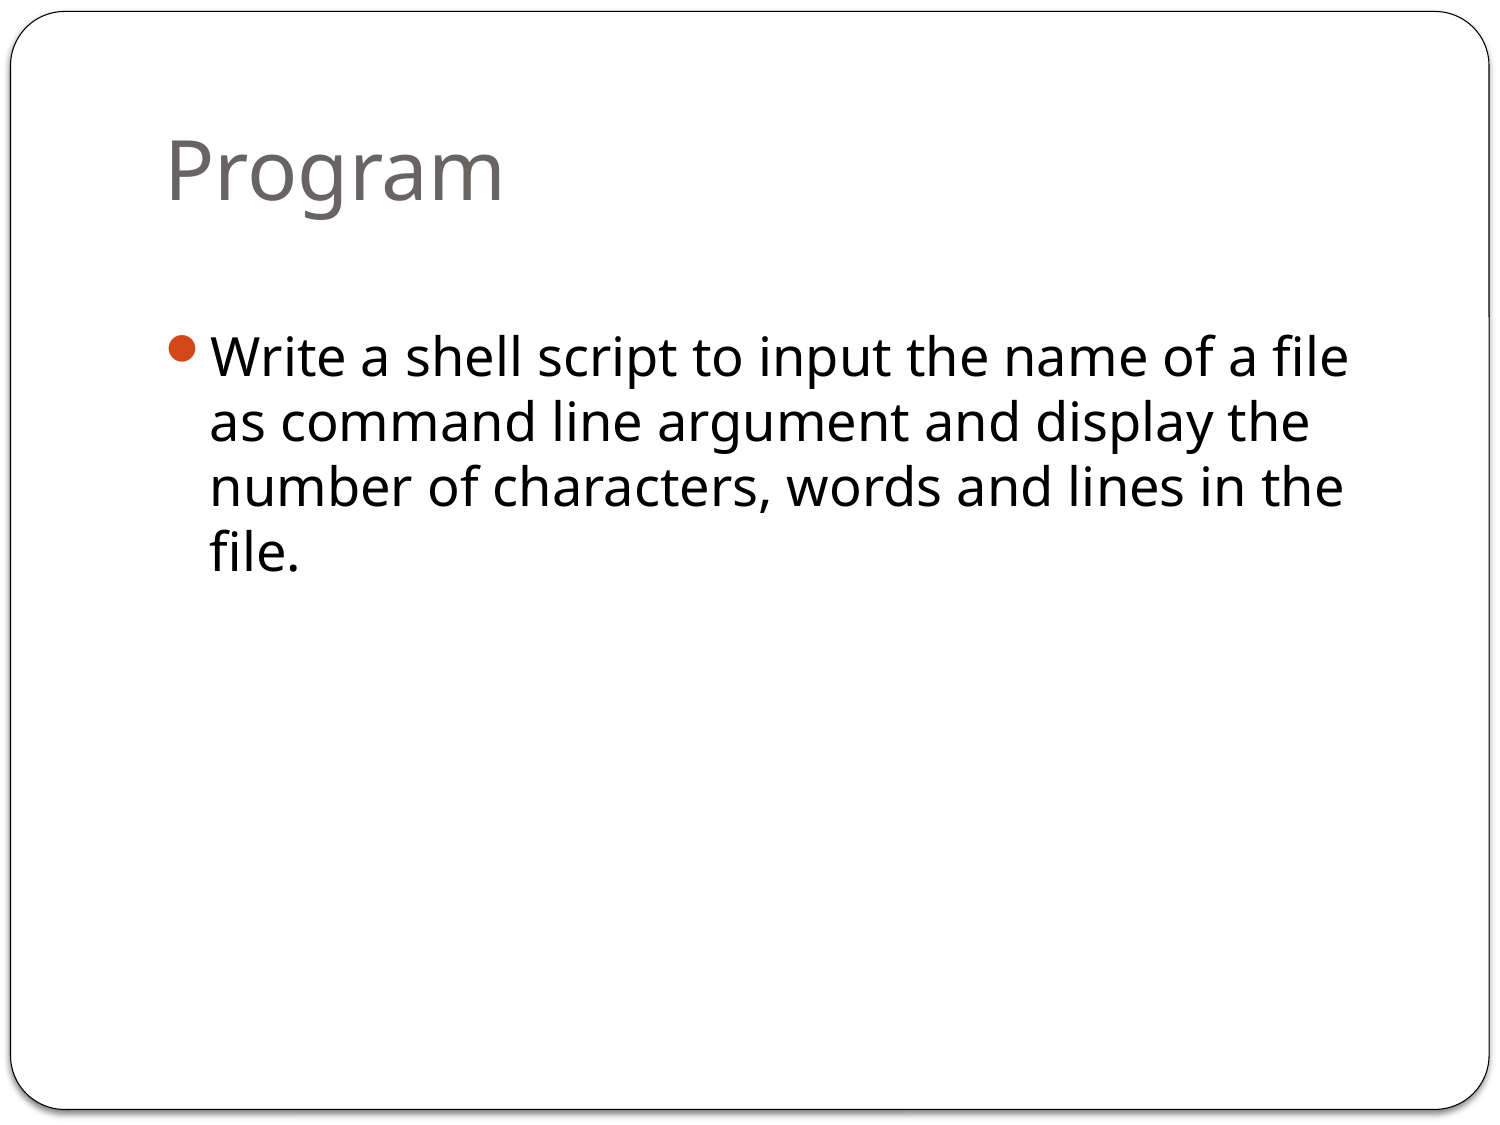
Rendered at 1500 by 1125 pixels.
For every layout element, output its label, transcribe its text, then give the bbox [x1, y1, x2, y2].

title Program [150, 45, 1425, 233]
list Write a shell script to input the name of a file as command line argument and display the number of characters, words and lines in the file. [150, 237, 1425, 988]
